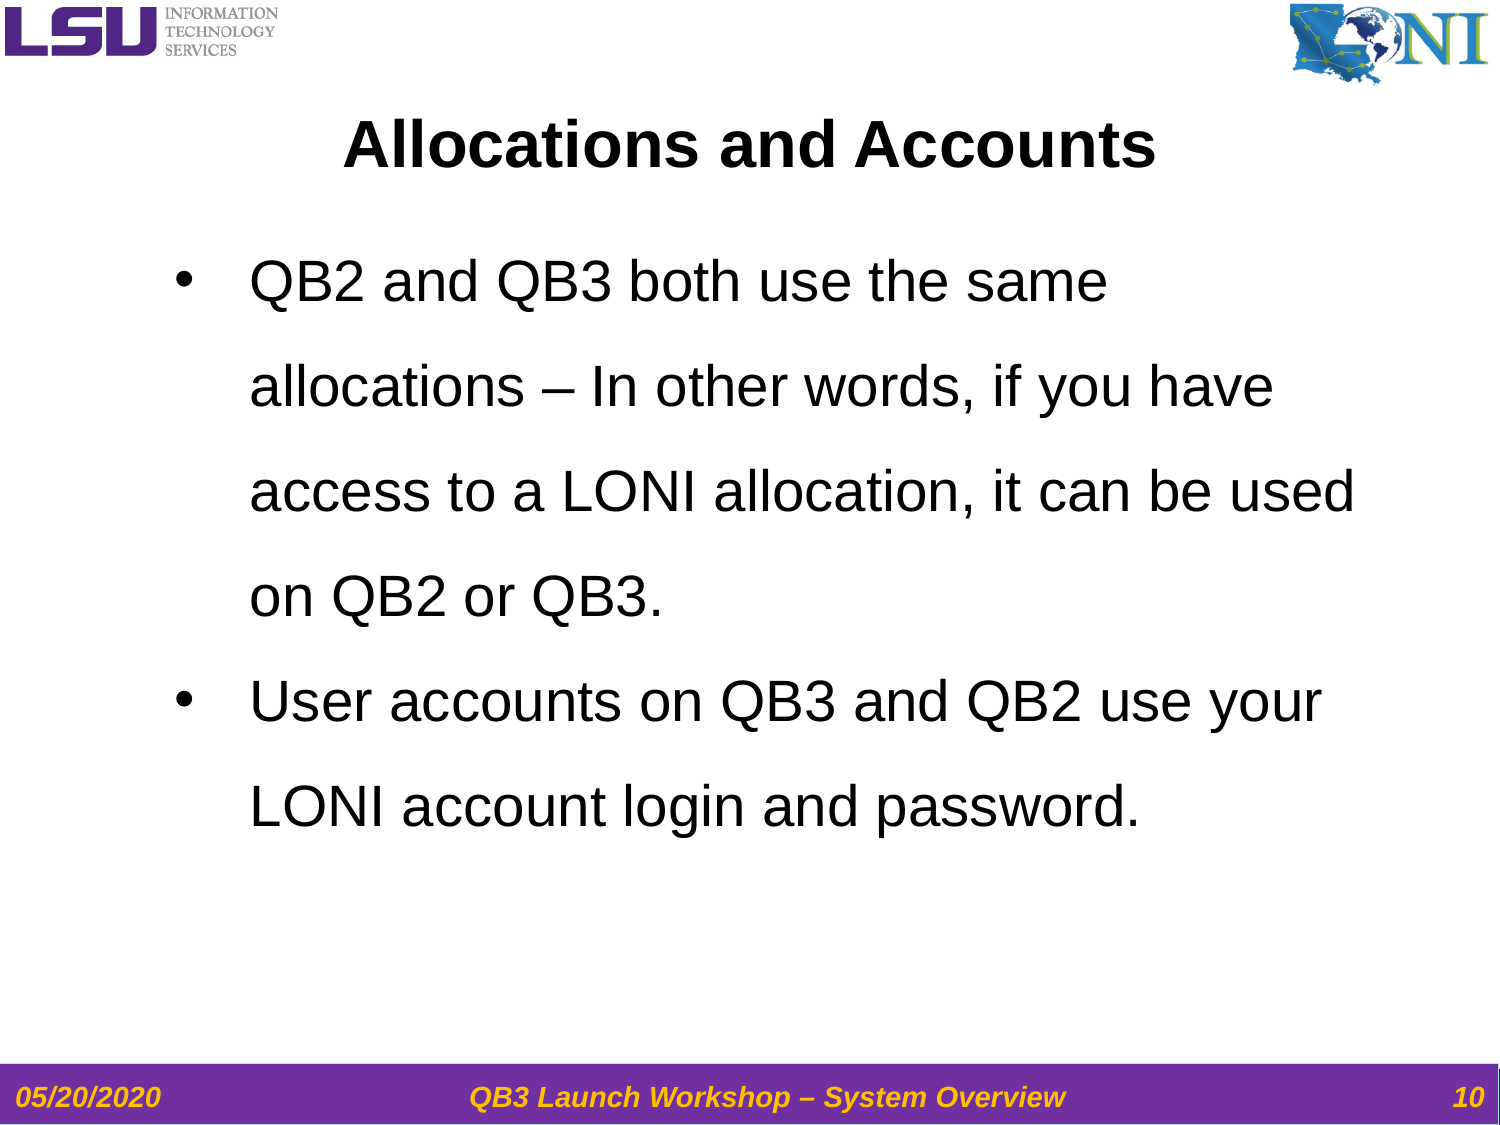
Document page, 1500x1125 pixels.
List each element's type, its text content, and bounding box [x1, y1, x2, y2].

slide_number 10 [1340, 1070, 1500, 1125]
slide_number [0, 1070, 195, 1125]
footer QB3 Launch Workshop – System Overview [218, 1070, 1317, 1125]
text_box [0, 1063, 1499, 1125]
picture [1281, 0, 1500, 90]
text_box QB2 and QB3 both use the same allocations – In other words, if you have access to a LONI allocation, it can be used on QB2 or QB3. User accounts on QB3 and QB2 use your LONI account login and password. [159, 200, 1377, 846]
text_box Allocations and Accounts [289, 93, 1211, 259]
picture [0, 0, 278, 65]
